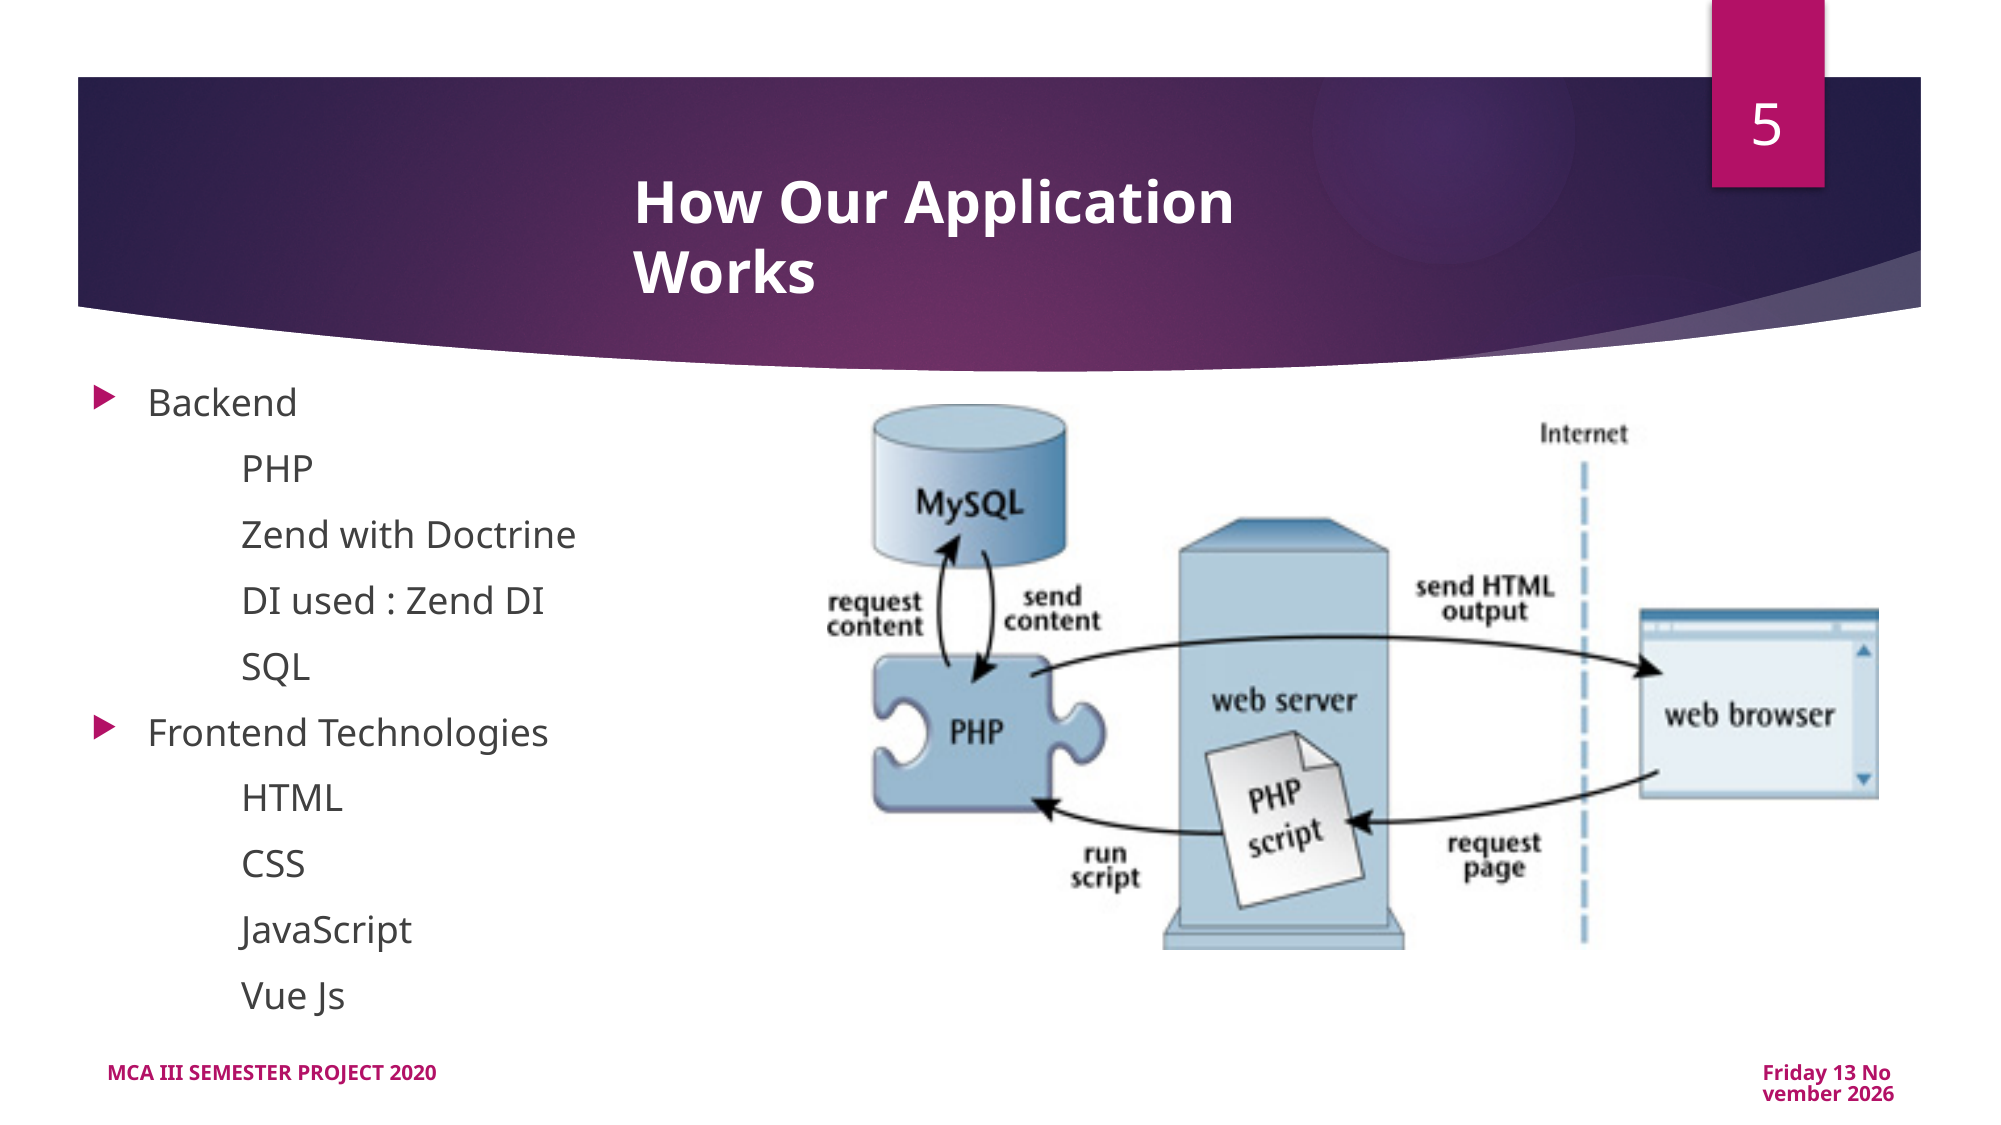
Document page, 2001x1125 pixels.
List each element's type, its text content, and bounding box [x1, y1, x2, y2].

list Backend PHP Zend with Doctrine DI used : Zend DI SQL Frontend Technologies HTML CSS JavaScript Vue Js [76, 371, 1910, 1077]
text_box How Our Application Works [619, 157, 1439, 313]
picture [826, 404, 1879, 950]
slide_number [1747, 1048, 1911, 1099]
slide_number 5 [1698, 48, 1836, 175]
footer MCA III SEMESTER PROJECT 2020 [92, 1077, 726, 1099]
